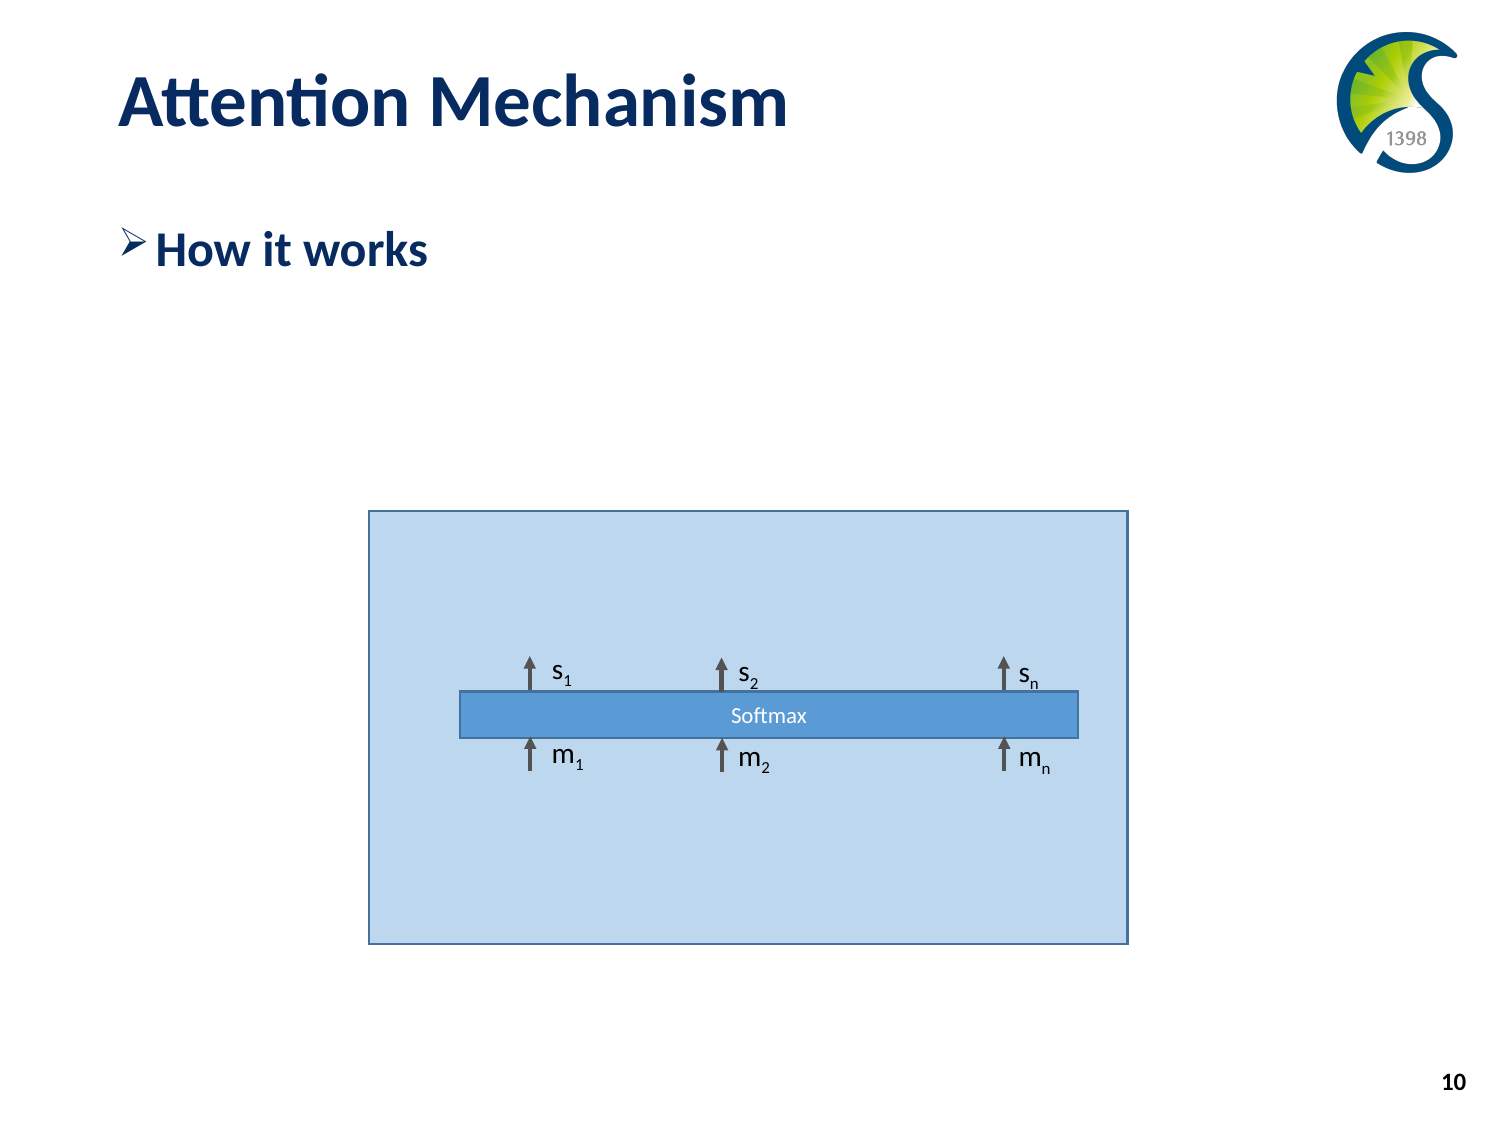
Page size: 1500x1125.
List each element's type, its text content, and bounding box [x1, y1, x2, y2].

text_box mn [1003, 730, 1066, 785]
title Attention Mechanism [103, 27, 1397, 179]
text_box s1 [537, 642, 587, 697]
text_box s2 [723, 645, 774, 700]
list How it works [103, 215, 1397, 1032]
text_box [368, 510, 1129, 945]
picture [1397, 31, 1458, 174]
text_box sn [1003, 646, 1054, 701]
slide_number 10 [1403, 1050, 1482, 1111]
text_box Softmax [459, 690, 1079, 739]
text_box m2 [723, 729, 785, 785]
text_box m1 [536, 726, 599, 782]
